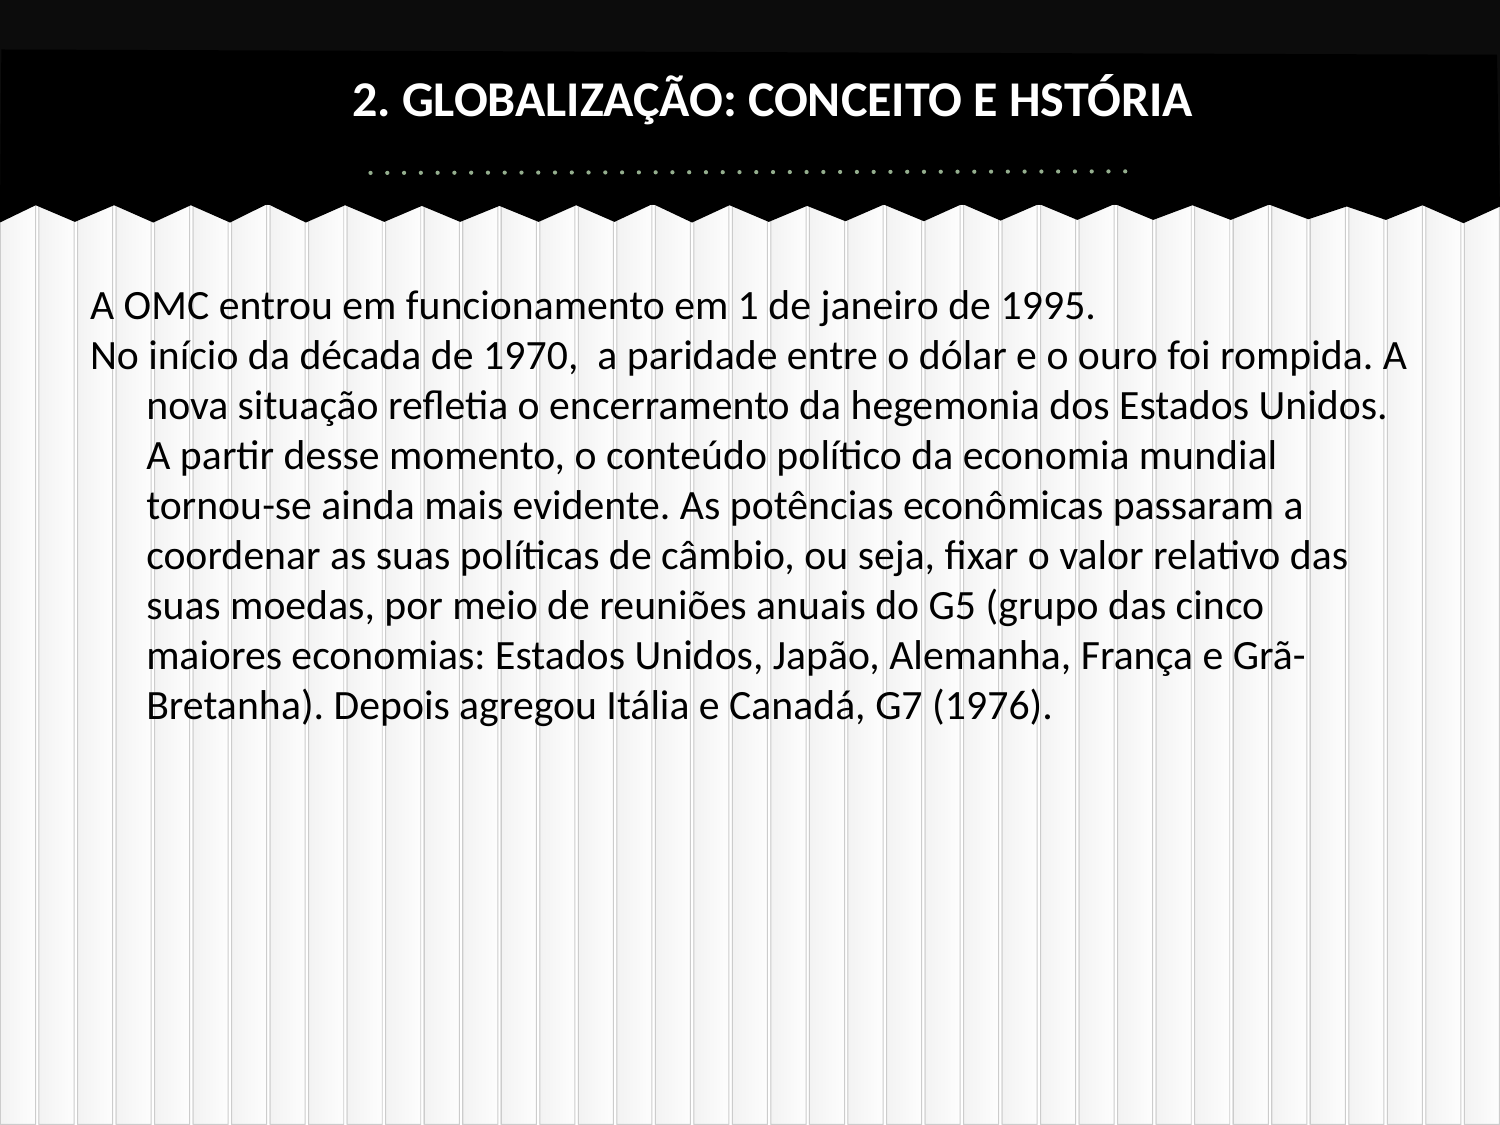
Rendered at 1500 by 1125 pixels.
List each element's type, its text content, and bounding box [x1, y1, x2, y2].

list A OMC entrou em funcionamento em 1 de janeiro de 1995. No início da década de 1970, a paridade entre o dólar e o ouro foi rompida. A nova situação refletia o encerramento da hegemonia dos Estados Unidos. A partir desse momento, o conteúdo político da economia mundial tornou-se ainda mais evidente. As potências econômicas passaram a coordenar as suas políticas de câmbio, ou seja, fixar o valor relativo das suas moedas, por meio de reuniões anuais do G5 (grupo das cinco maiores economias: Estados Unidos, Japão, Alemanha, França e Grã-Bretanha). Depois agregou Itália e Canadá, G7 (1976). [75, 262, 1425, 1043]
title 2. GLOBALIZAÇÃO: CONCEITO E HSTÓRIA [75, 0, 1425, 206]
